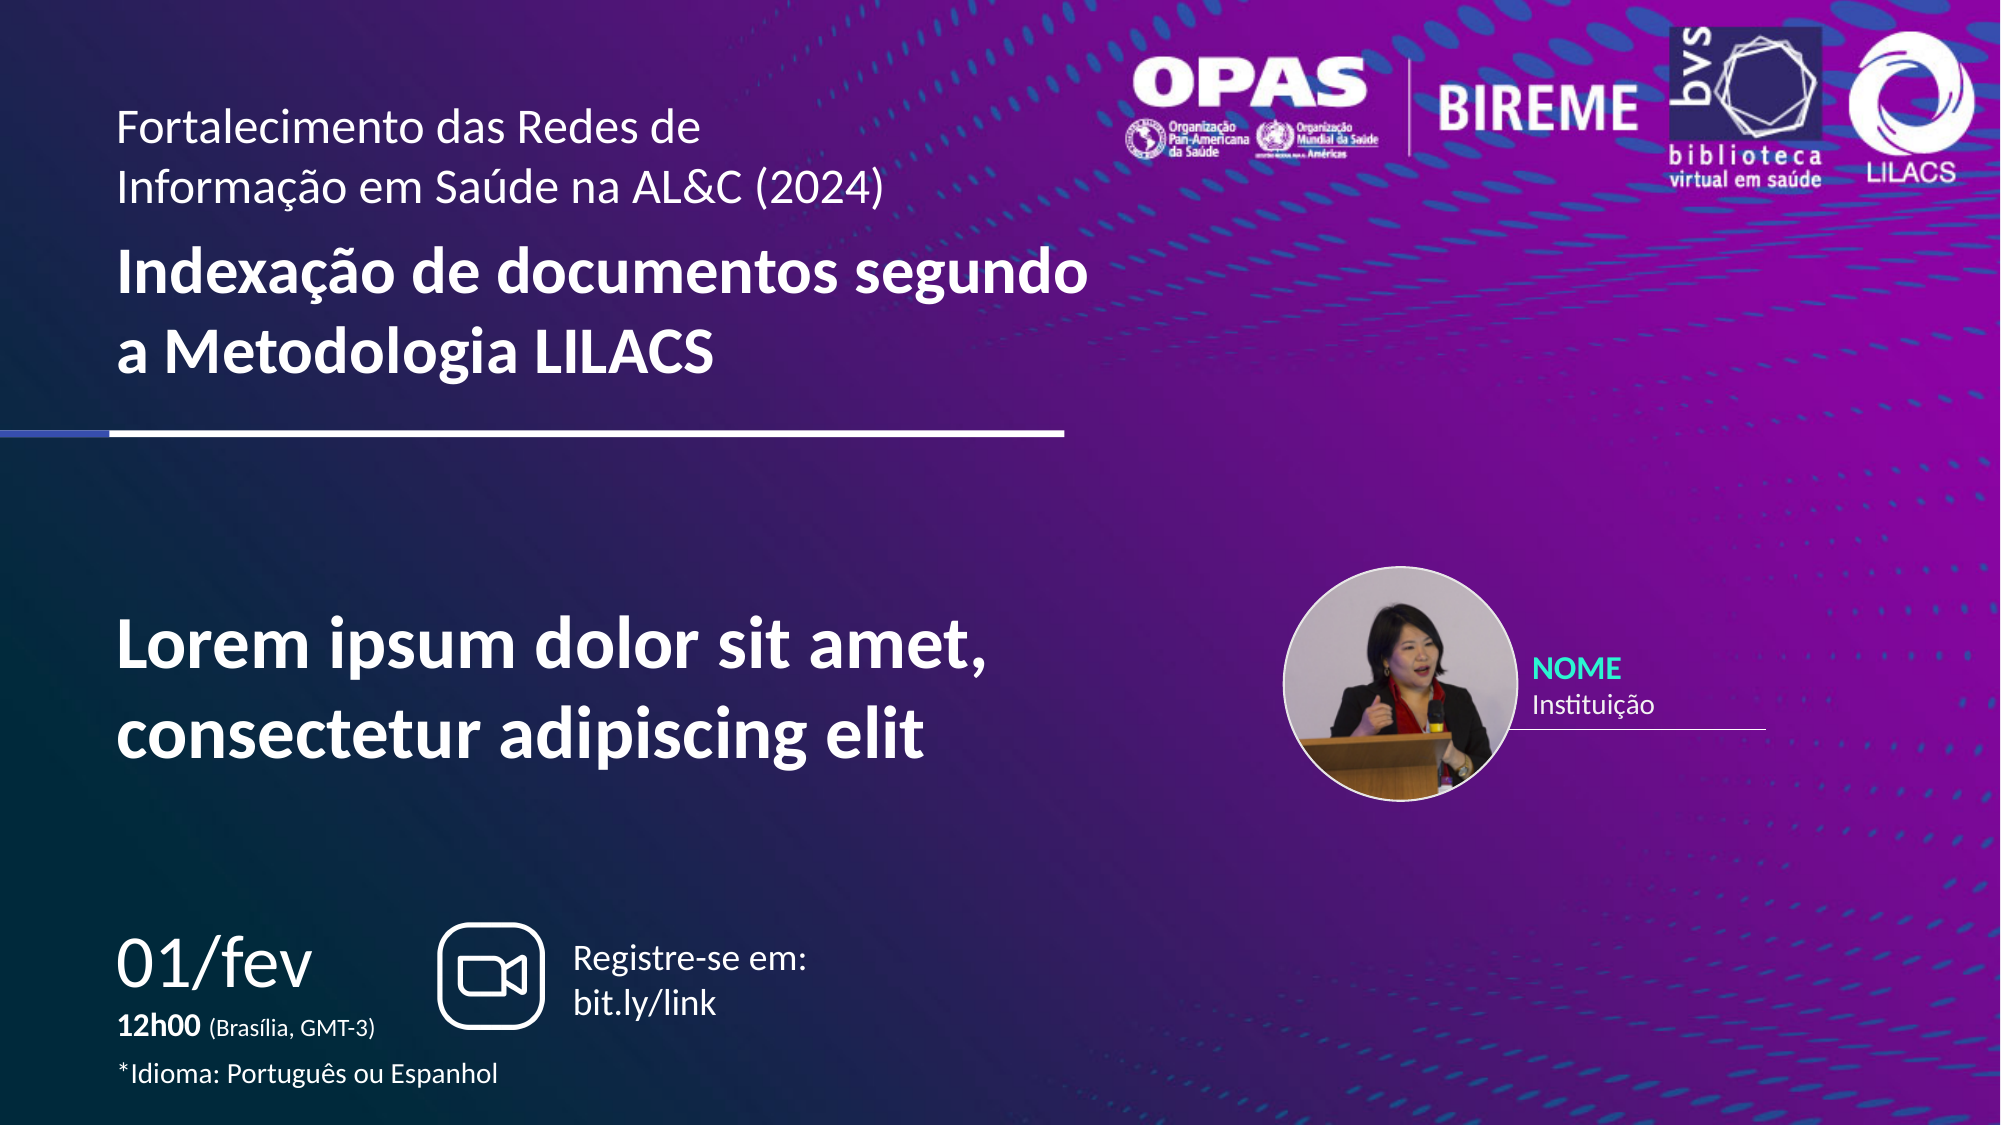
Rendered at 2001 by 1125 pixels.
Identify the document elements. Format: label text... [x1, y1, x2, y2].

text_box Fortalecimento das Redes de Informação em Saúde na AL&C (2024) [101, 85, 908, 221]
text_box 01/fev 12h00 (Brasília, GMT-3) [101, 905, 441, 1046]
text_box *Idioma: Português ou Espanhol [101, 1046, 793, 1097]
picture [0, 0, 2001, 1125]
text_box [0, 430, 1065, 438]
text_box Indexação de documentos segundo a Metodologia LILACS [101, 219, 1149, 395]
text_box Lorem ipsum dolor sit amet, consectetur adipiscing elit [101, 585, 1067, 781]
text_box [1283, 567, 1766, 801]
text_box Registre-se em: bit.ly/link [557, 925, 895, 1031]
